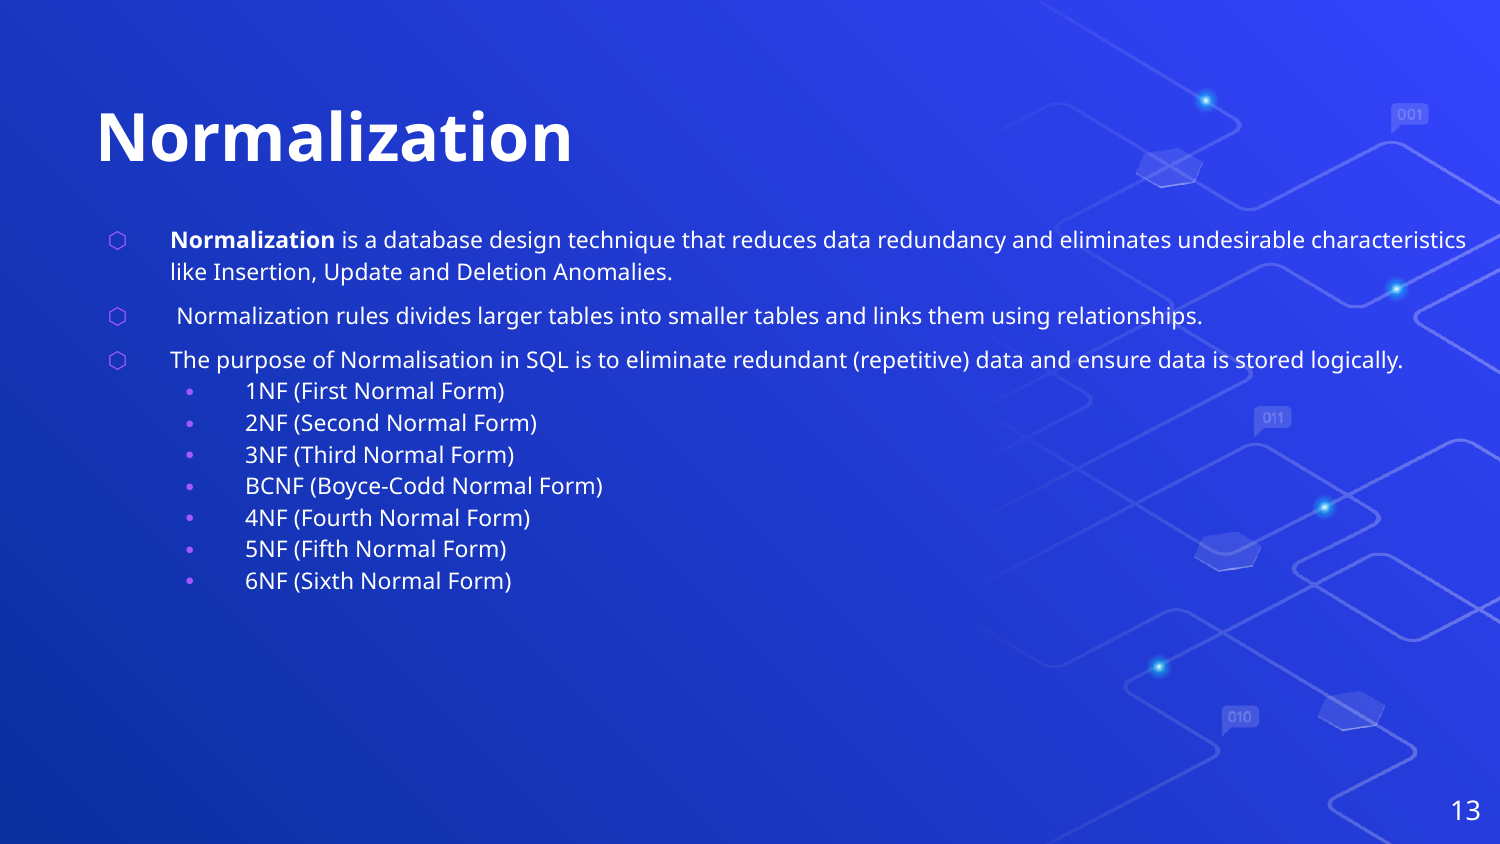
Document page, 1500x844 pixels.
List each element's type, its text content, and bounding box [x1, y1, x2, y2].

slide_number 13 [1391, 779, 1482, 844]
title Normalization [95, 33, 1082, 175]
list Normalization is a database design technique that reduces data redundancy and eliminates undesirable characteristics like Insertion, Update and Deletion Anomalies. Normalization rules divides larger tables into smaller tables and links them using relationships. The purpose of Normalisation in SQL is to eliminate redundant (repetitive) data and ensure data is stored logically. 1NF (First Normal Form) 2NF (Second Normal Form) 3NF (Third Normal Form) BCNF (Boyce-Codd Normal Form) 4NF (Fourth Normal Form) 5NF (Fifth Normal Form) 6NF (Sixth Normal Form) [95, 221, 1482, 741]
picture [0, 0, 1500, 844]
